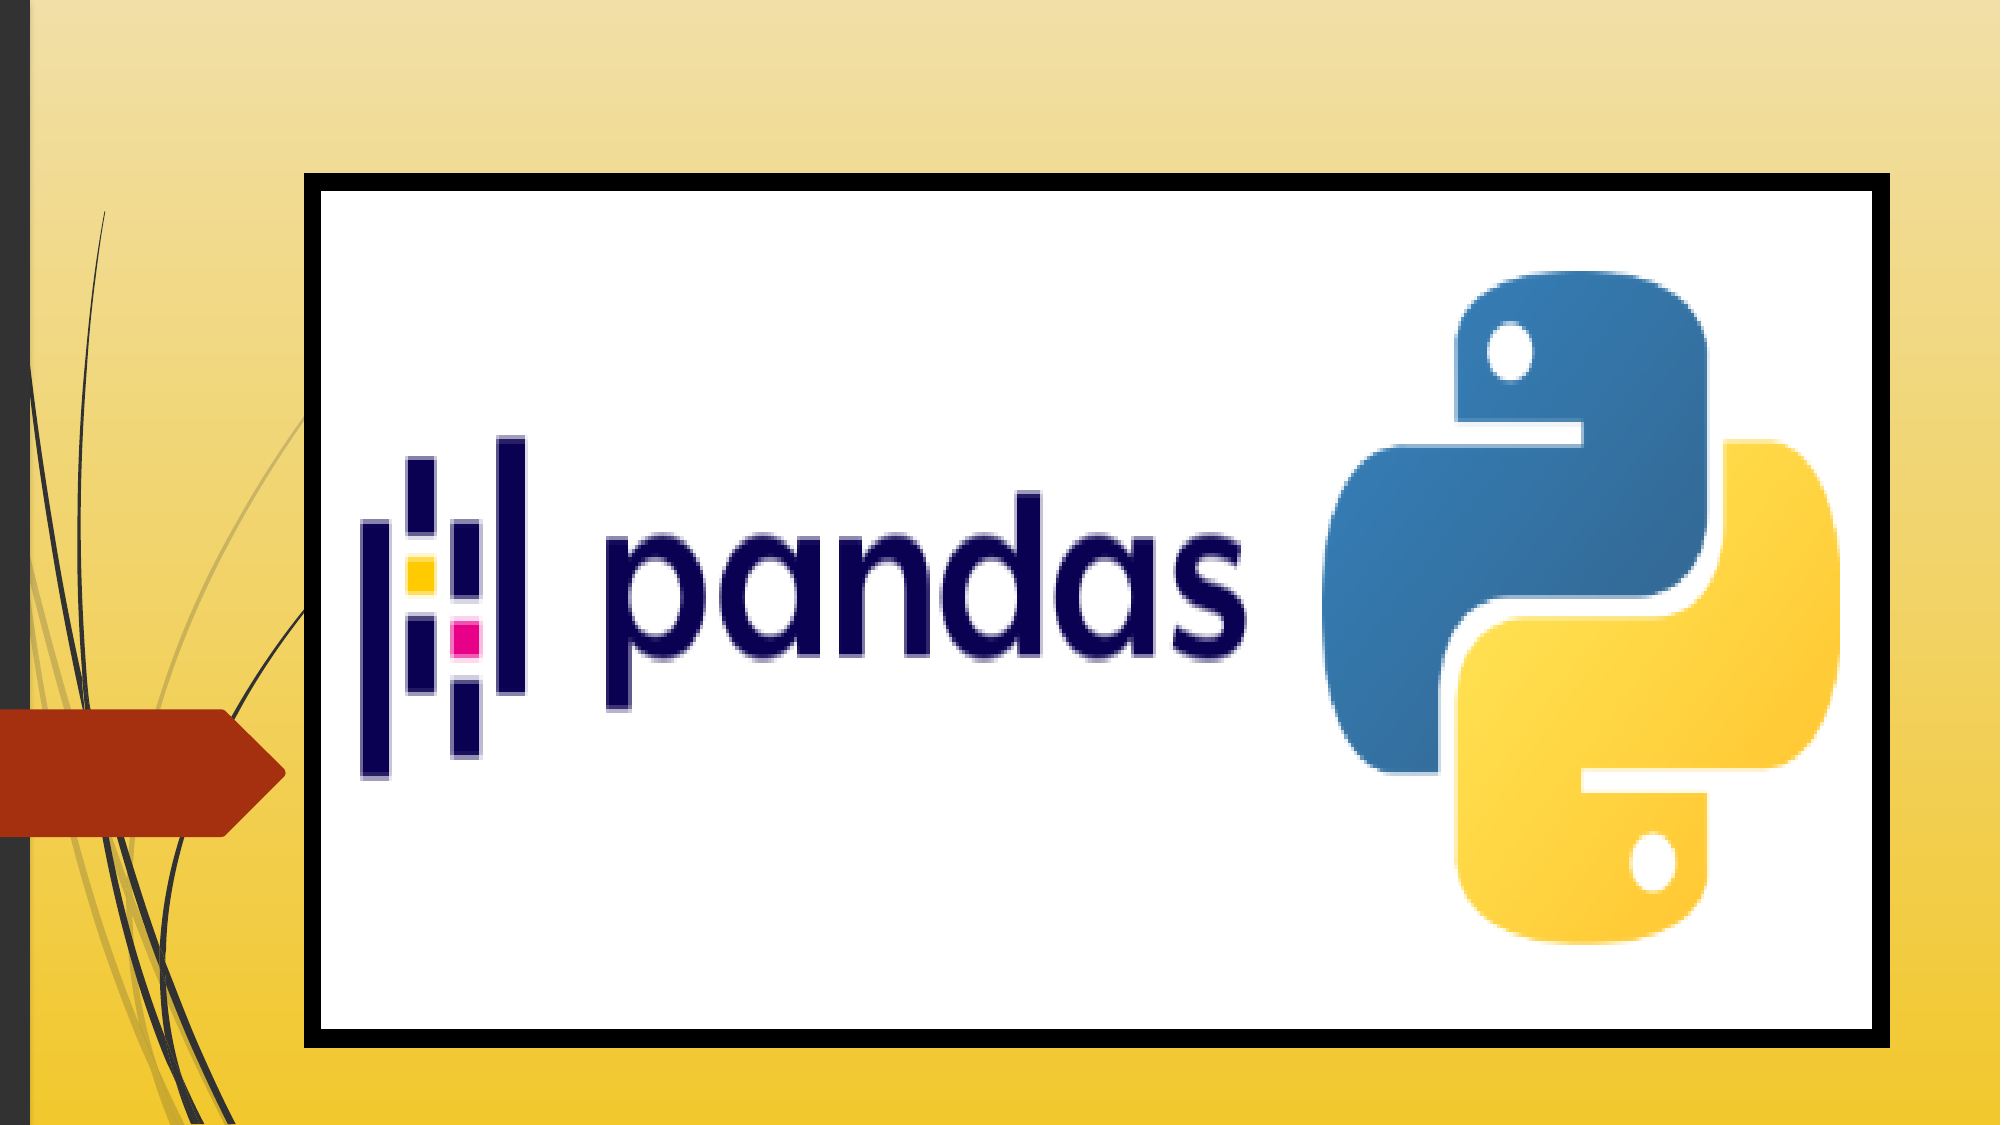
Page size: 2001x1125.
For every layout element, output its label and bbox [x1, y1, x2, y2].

picture [317, 187, 1876, 1034]
